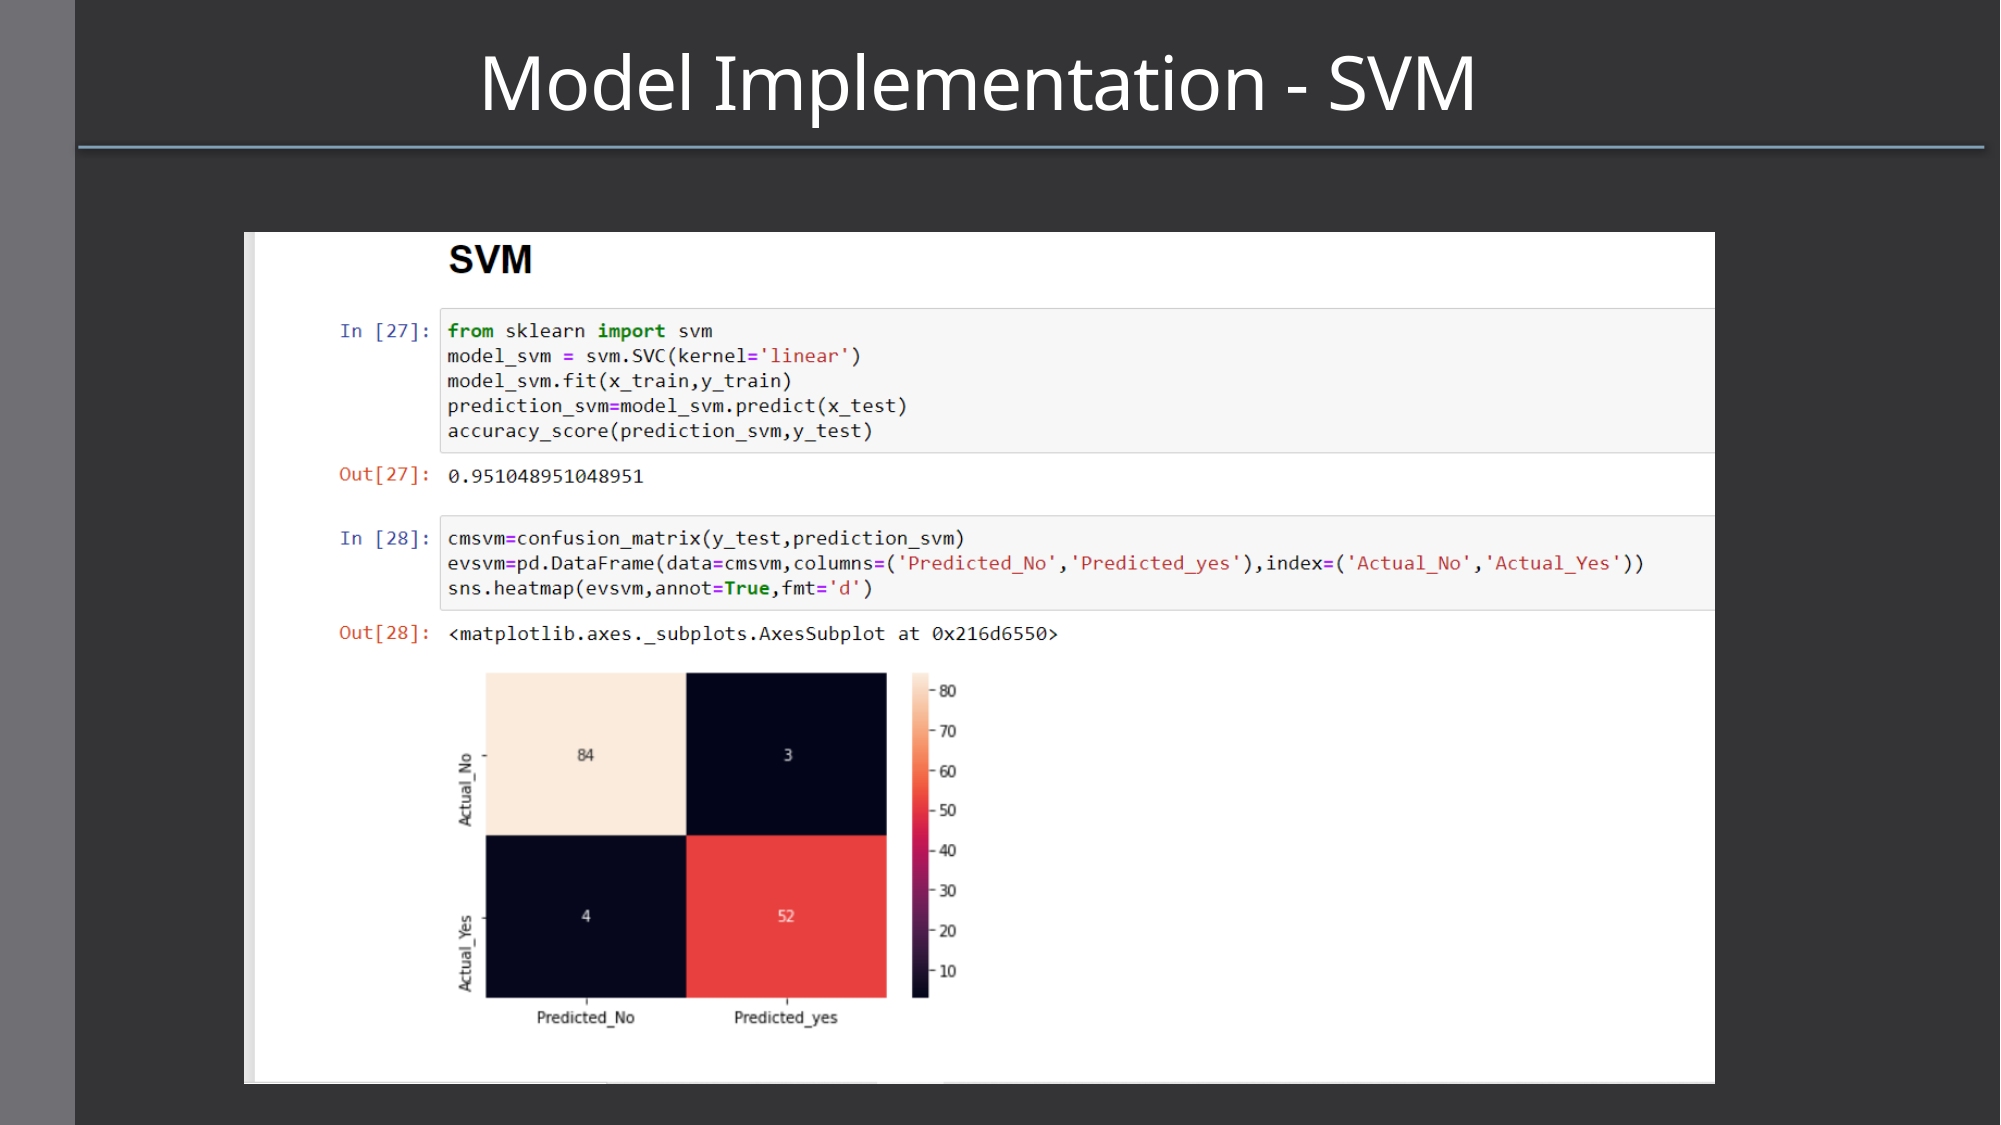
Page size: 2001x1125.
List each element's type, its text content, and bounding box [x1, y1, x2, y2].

picture [243, 232, 1716, 1084]
title Model Implementation - SVM [206, 25, 1752, 133]
